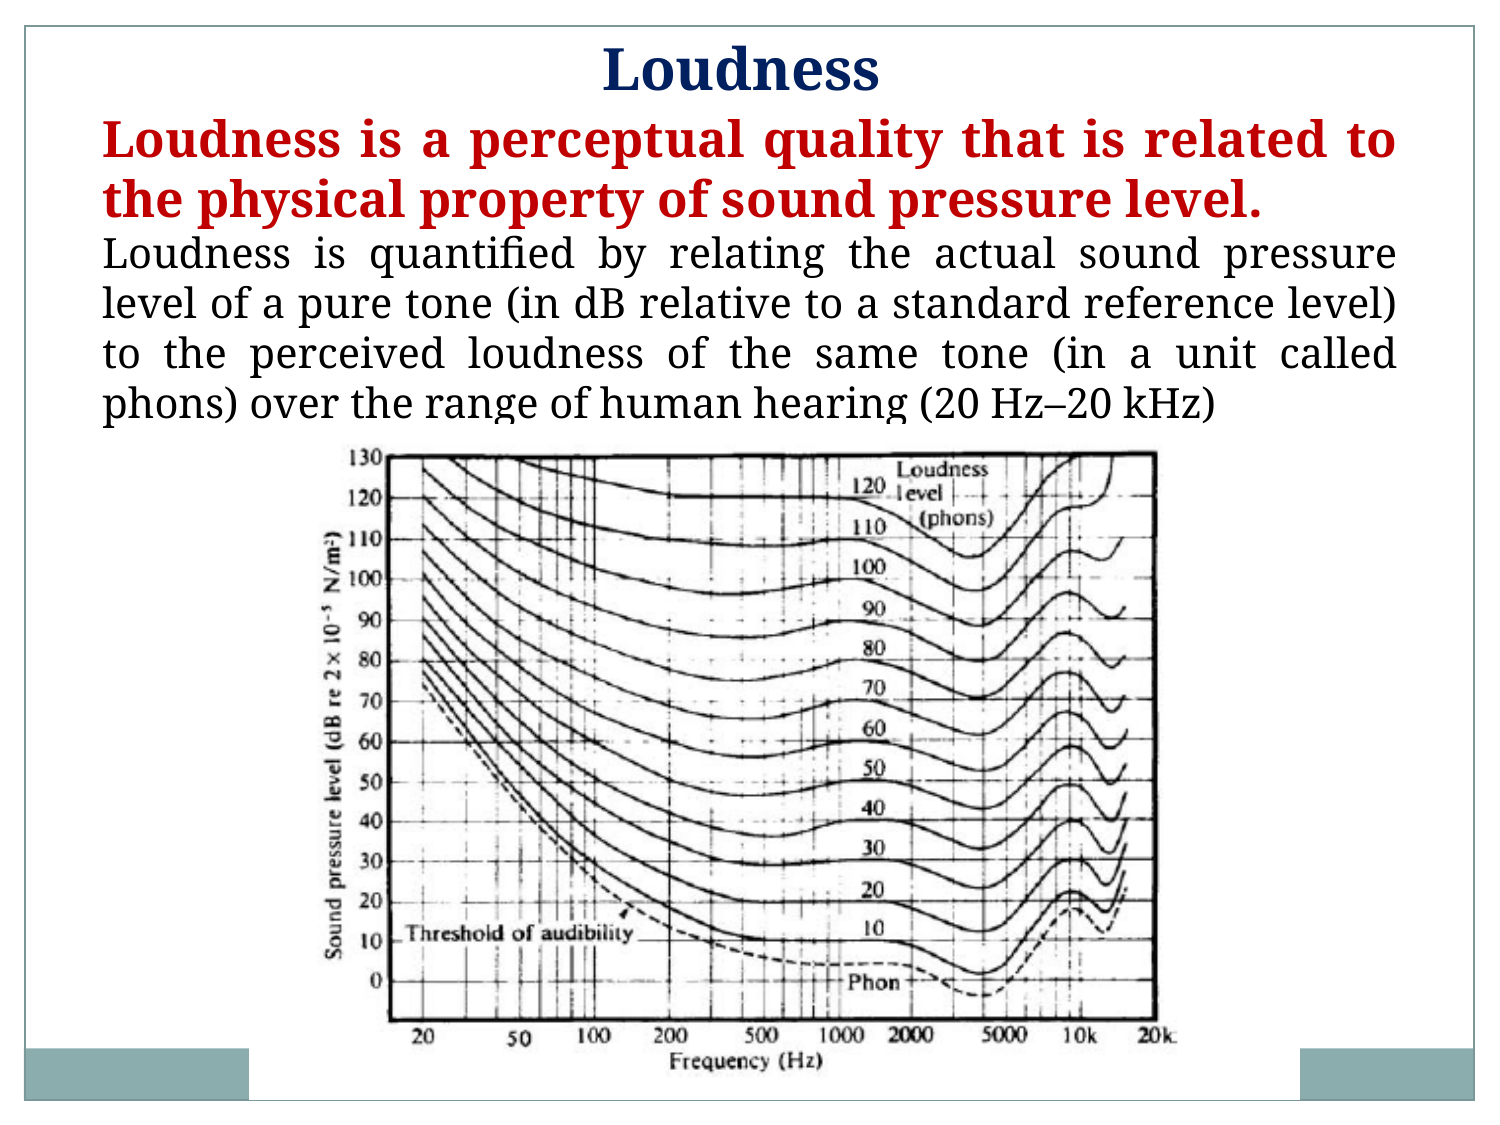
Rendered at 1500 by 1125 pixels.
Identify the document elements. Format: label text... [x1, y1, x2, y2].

text_box Loudness [587, 24, 1013, 110]
text_box Loudness is a perceptual quality that is related to the physical property of sound pressure level. Loudness is quantified by relating the actual sound pressure level of a pure tone (in dB relative to a standard reference level) to the perceived loudness of the same tone (in a unit called phons) over the range of human hearing (20 Hz–20 kHz) [87, 99, 1413, 435]
picture [249, 424, 1301, 1101]
